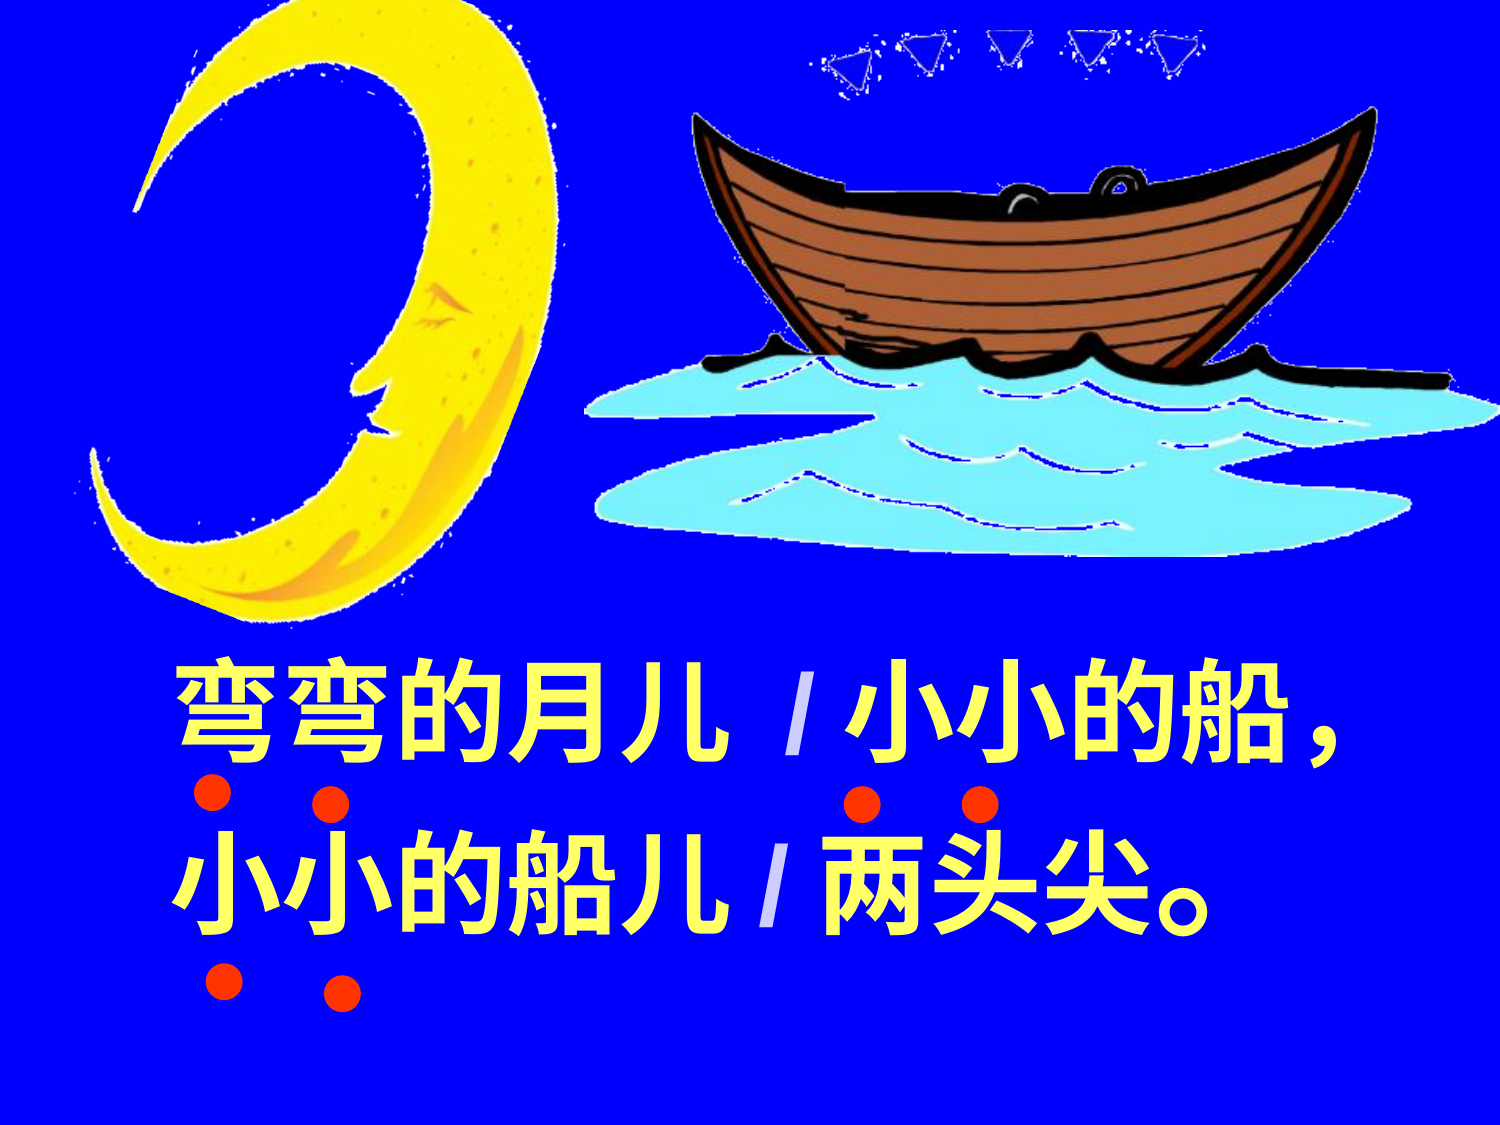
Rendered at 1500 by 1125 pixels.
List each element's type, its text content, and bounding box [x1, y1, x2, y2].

text_box [312, 786, 349, 823]
text_box [962, 786, 998, 823]
text_box [844, 786, 880, 823]
text_box [194, 774, 231, 811]
picture [8, 0, 1500, 685]
text_box [206, 964, 242, 1000]
text_box [324, 976, 361, 1012]
text_box 弯弯的月儿 /小小的船， 小小的船儿/两头尖。 [0, 633, 1500, 1125]
